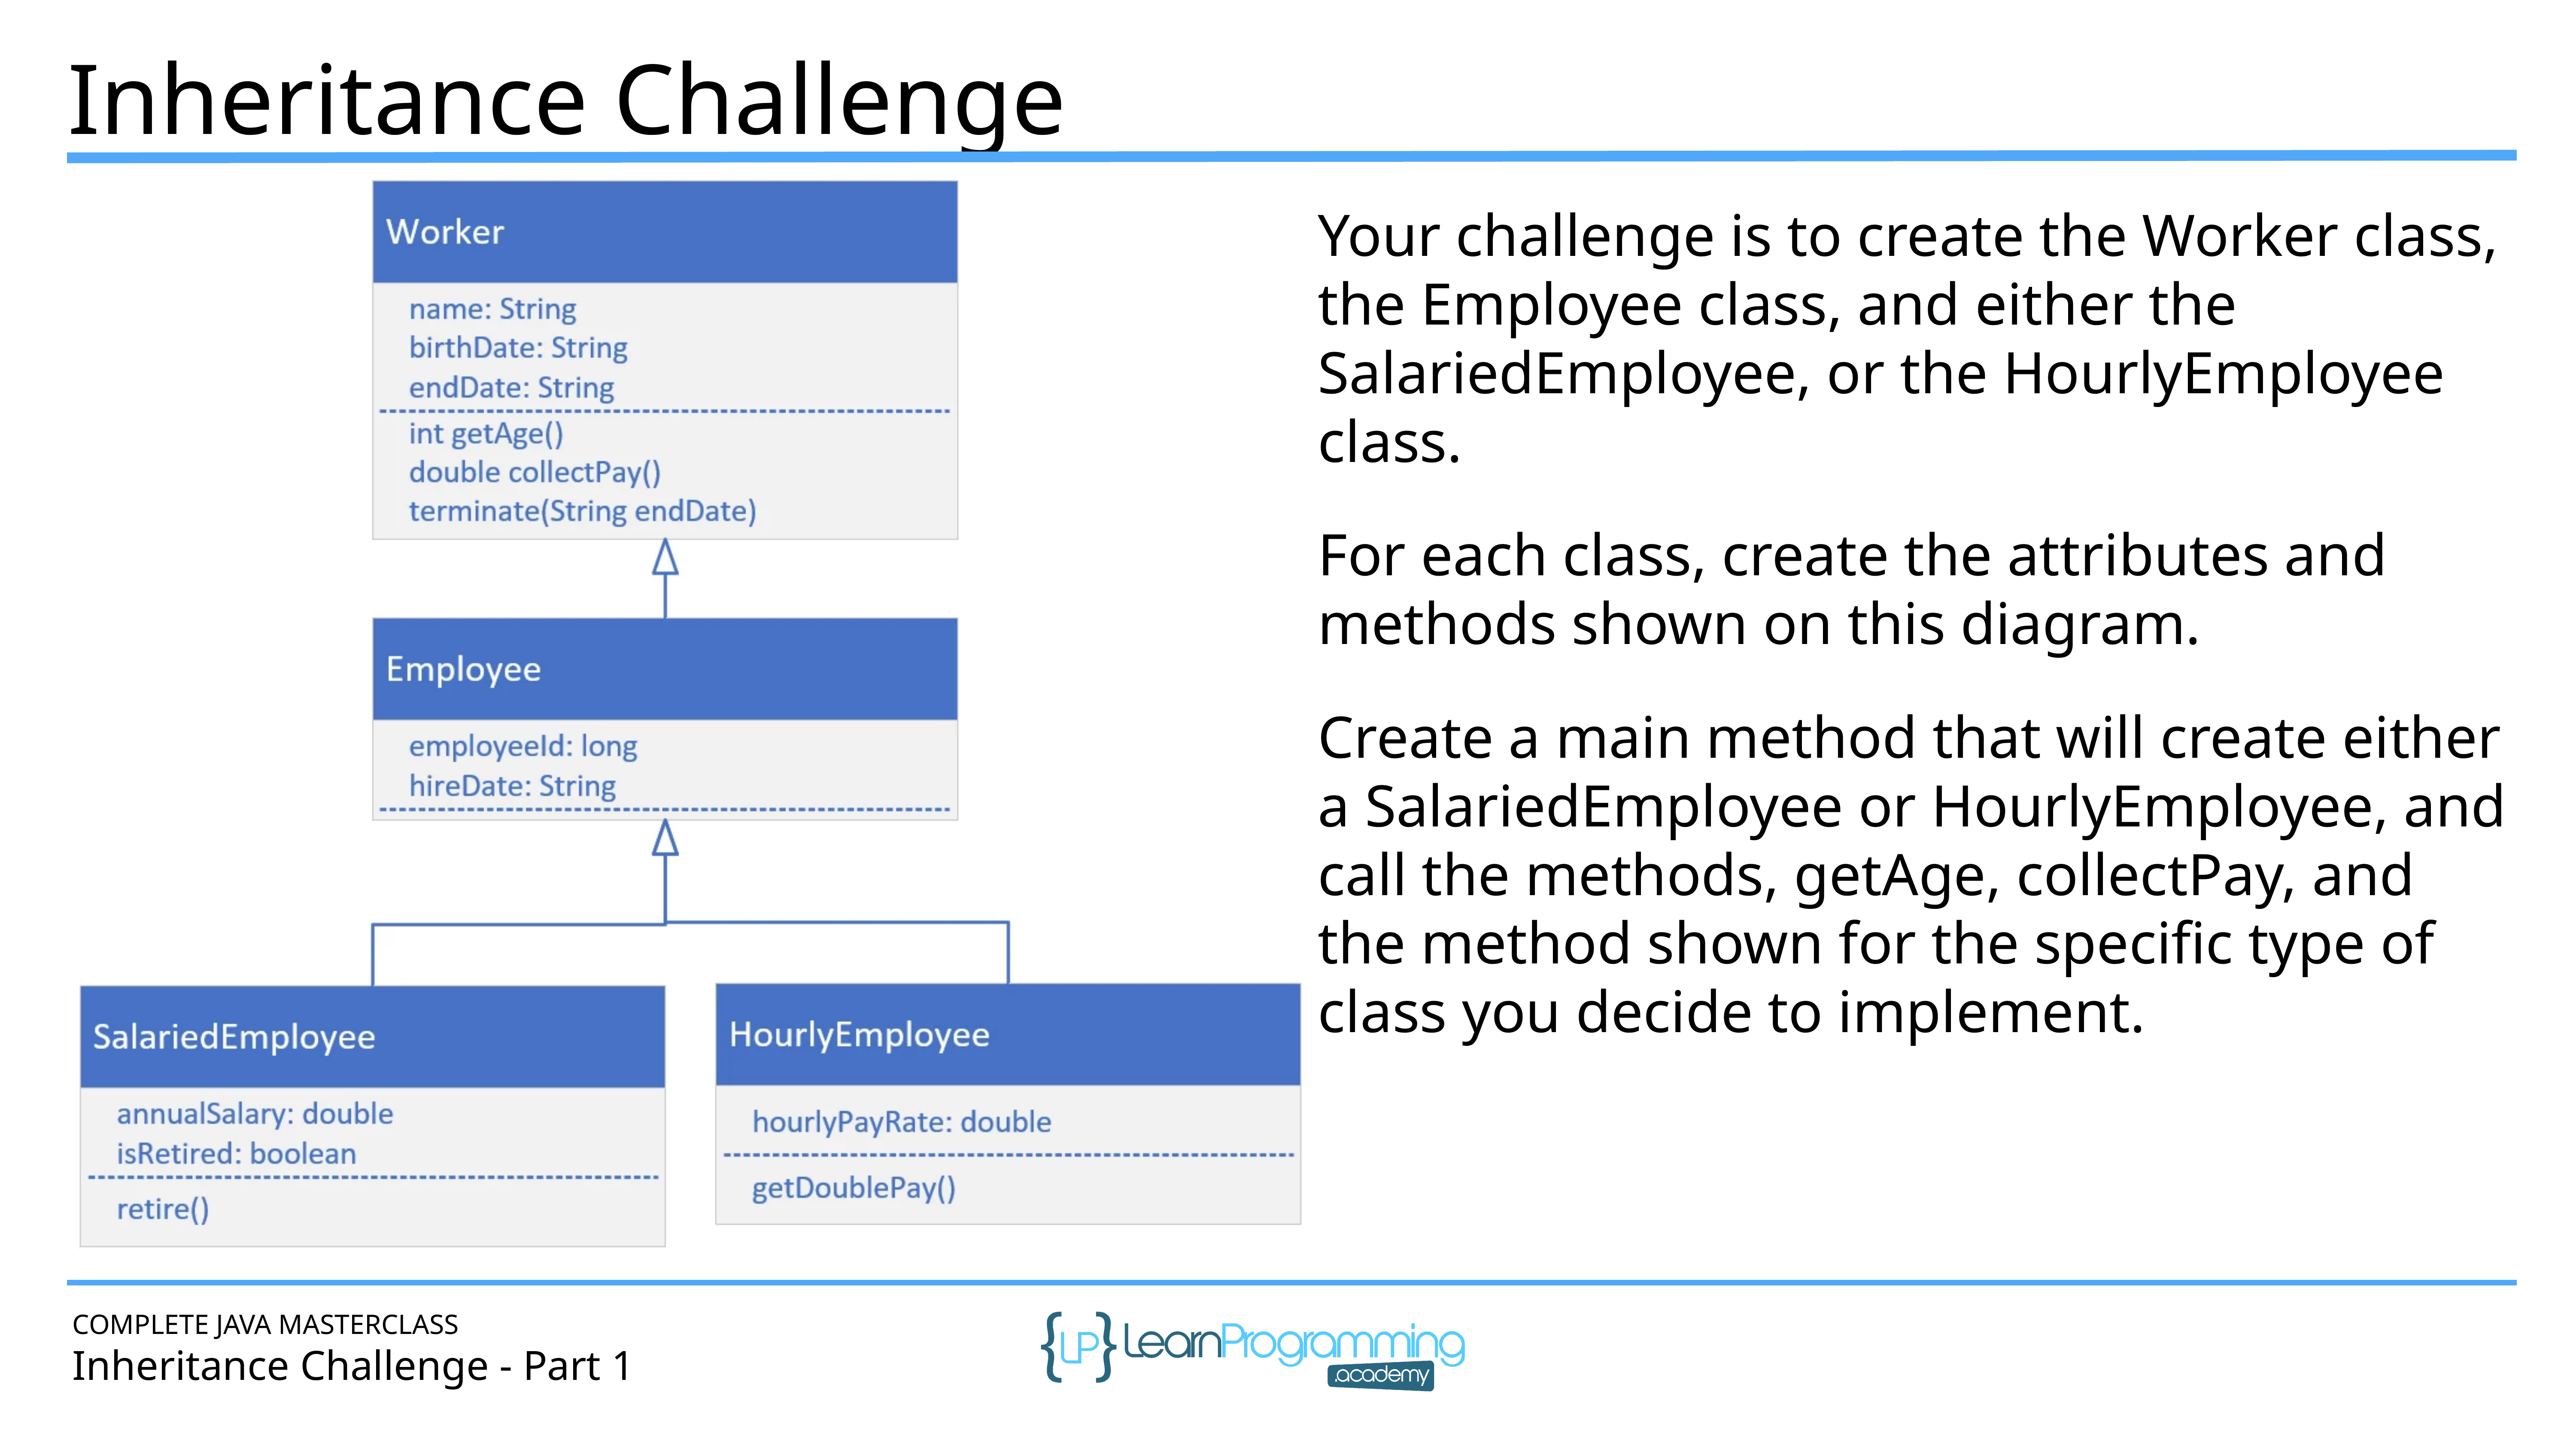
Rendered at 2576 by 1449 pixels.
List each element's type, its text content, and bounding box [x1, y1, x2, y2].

picture [1032, 1302, 1477, 1400]
text_box COMPLETE JAVA MASTERCLASS Inheritance Challenge - Part 1 [67, 1302, 1030, 1394]
text_box Your challenge is to create the Worker class, the Employee class, and either the SalariedEmployee, or the HourlyEmployee class. For each class, create the attributes and methods shown on this diagram. Create a main method that will create either a SalariedEmployee or HourlyEmployee, and call the methods, getAge, collectPay, and the method shown for the specific type of class you decide to implement. [1343, 196, 2517, 1253]
text_box Inheritance Challenge [62, 32, 1072, 159]
picture [20, 175, 1338, 1256]
